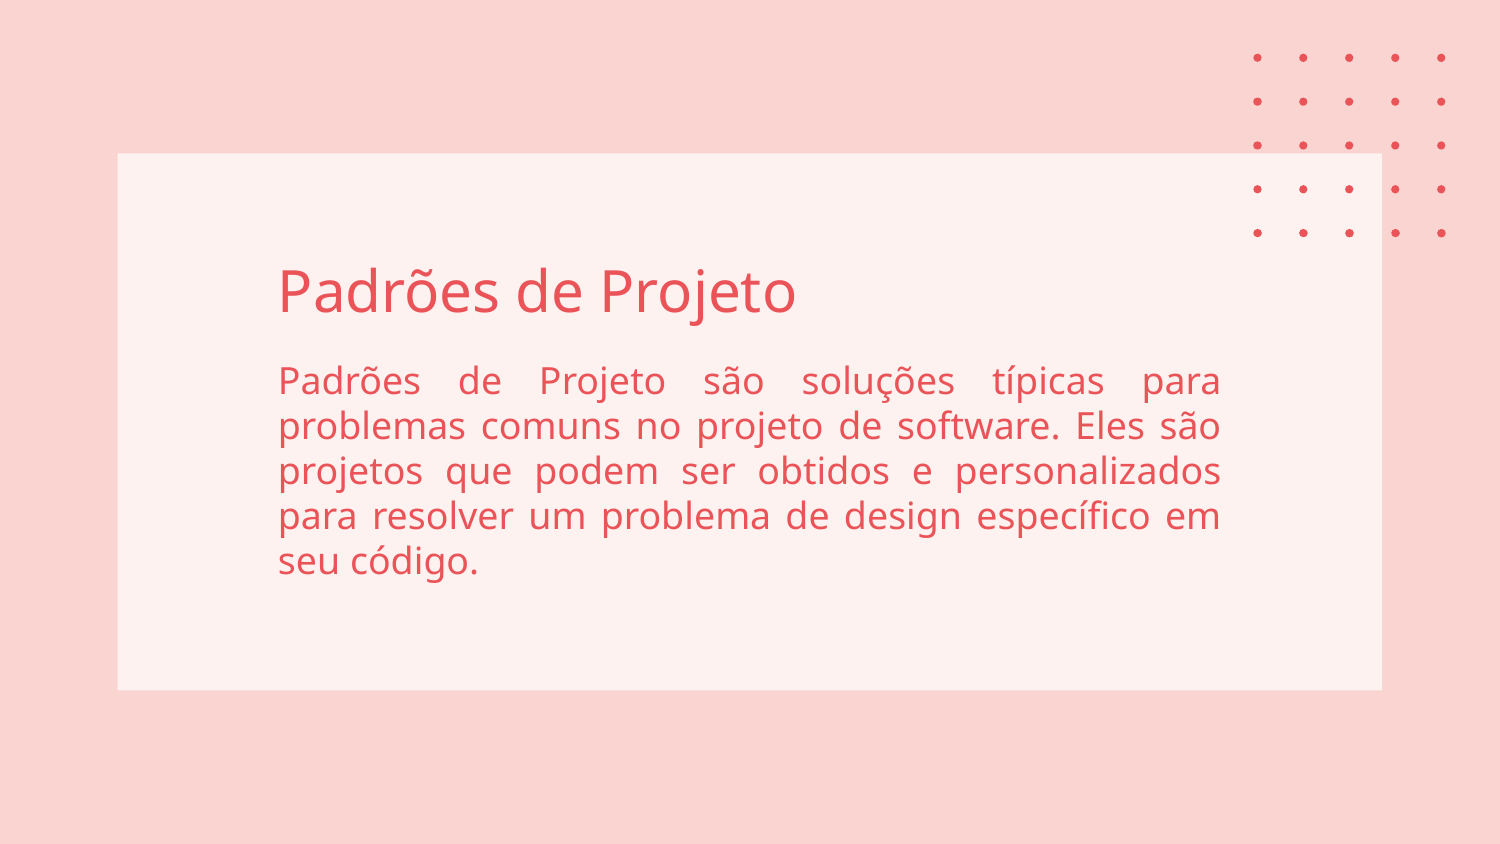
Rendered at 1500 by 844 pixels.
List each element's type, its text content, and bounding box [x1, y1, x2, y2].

title Padrões de Projeto [262, 238, 1238, 327]
subtitle Padrões de Projeto são soluções típicas para problemas comuns no projeto de software. Eles são projetos que podem ser obtidos e personalizados para resolver um problema de design específico em seu código. [262, 327, 1238, 611]
